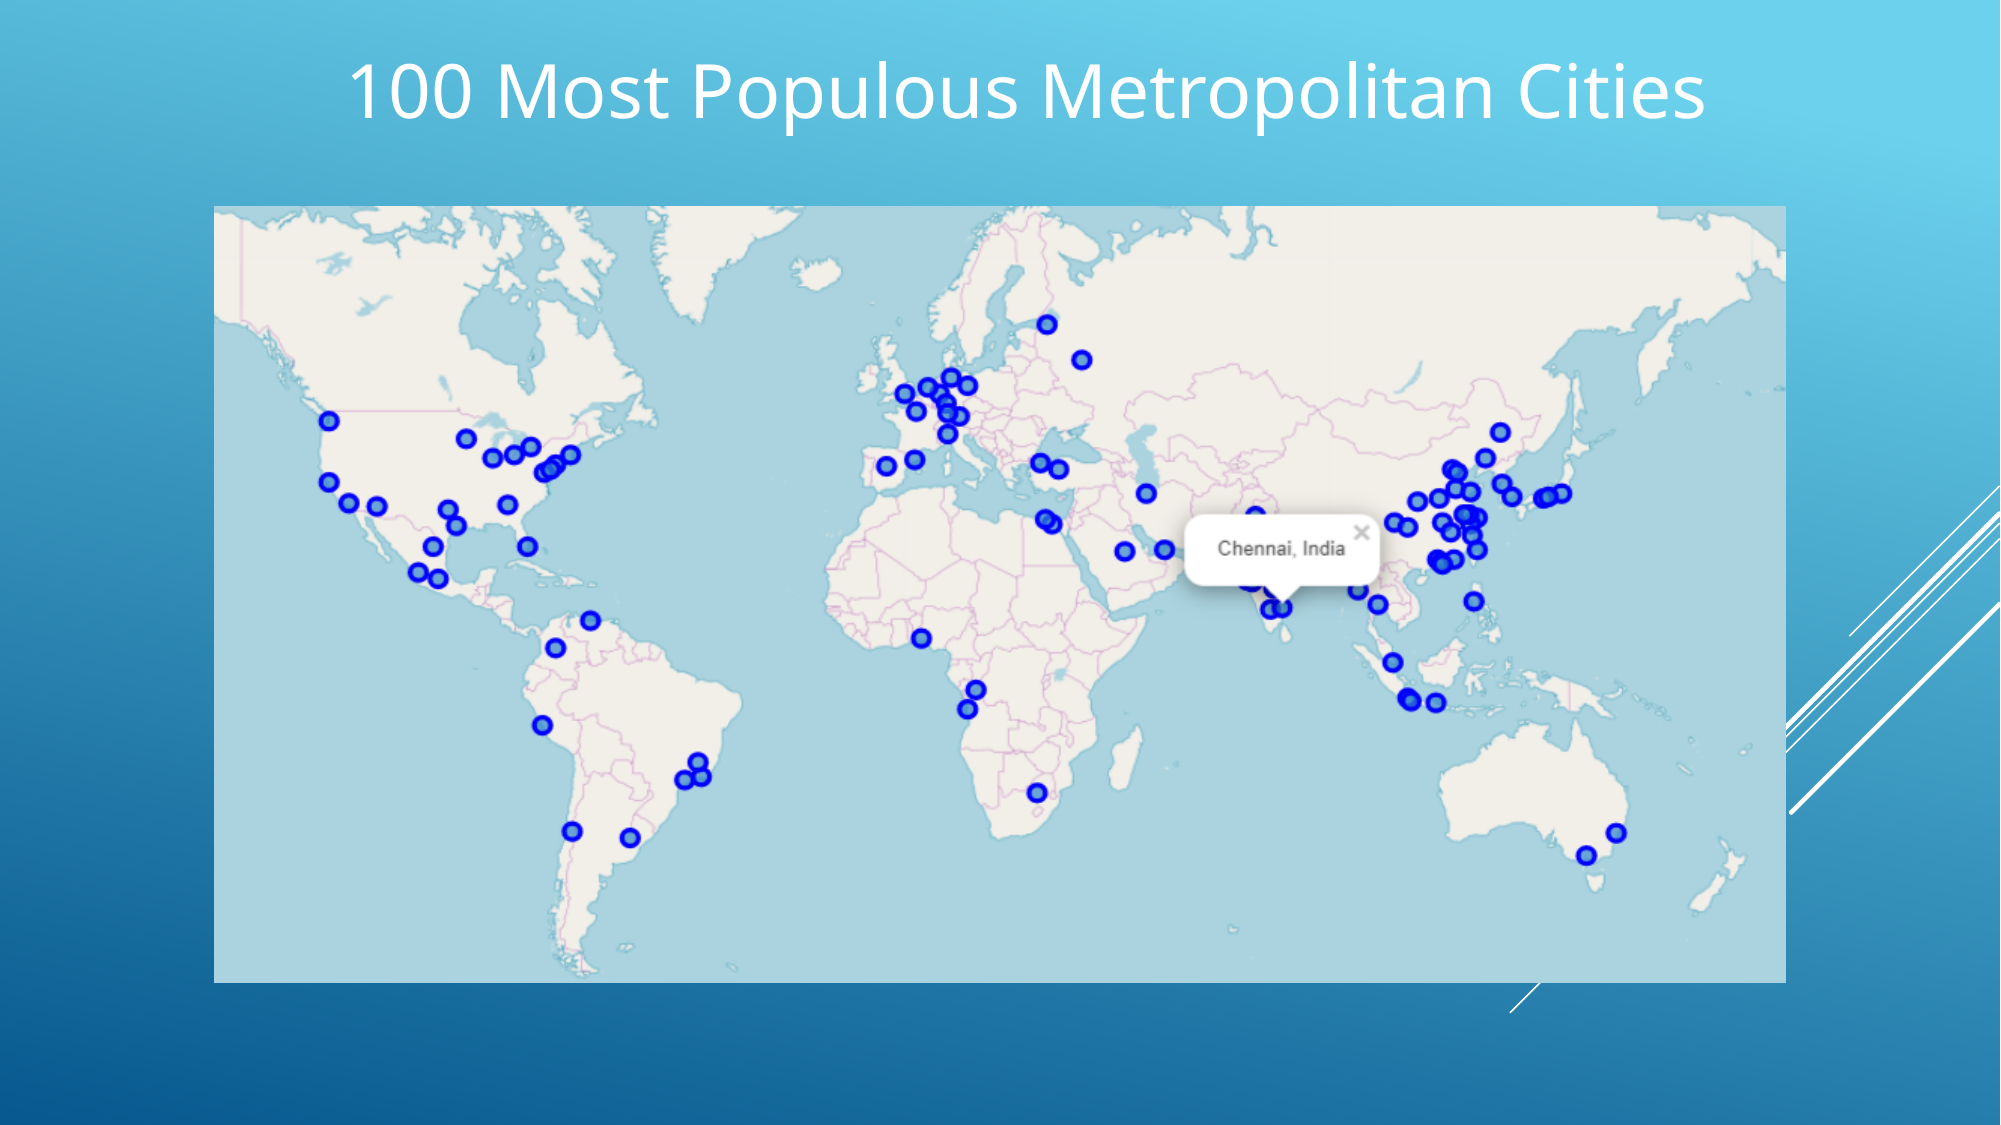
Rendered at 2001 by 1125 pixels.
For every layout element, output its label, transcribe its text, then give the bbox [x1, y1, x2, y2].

text_box 100 Most Populous Metropolitan Cities [330, 36, 1724, 142]
picture [214, 206, 1786, 983]
